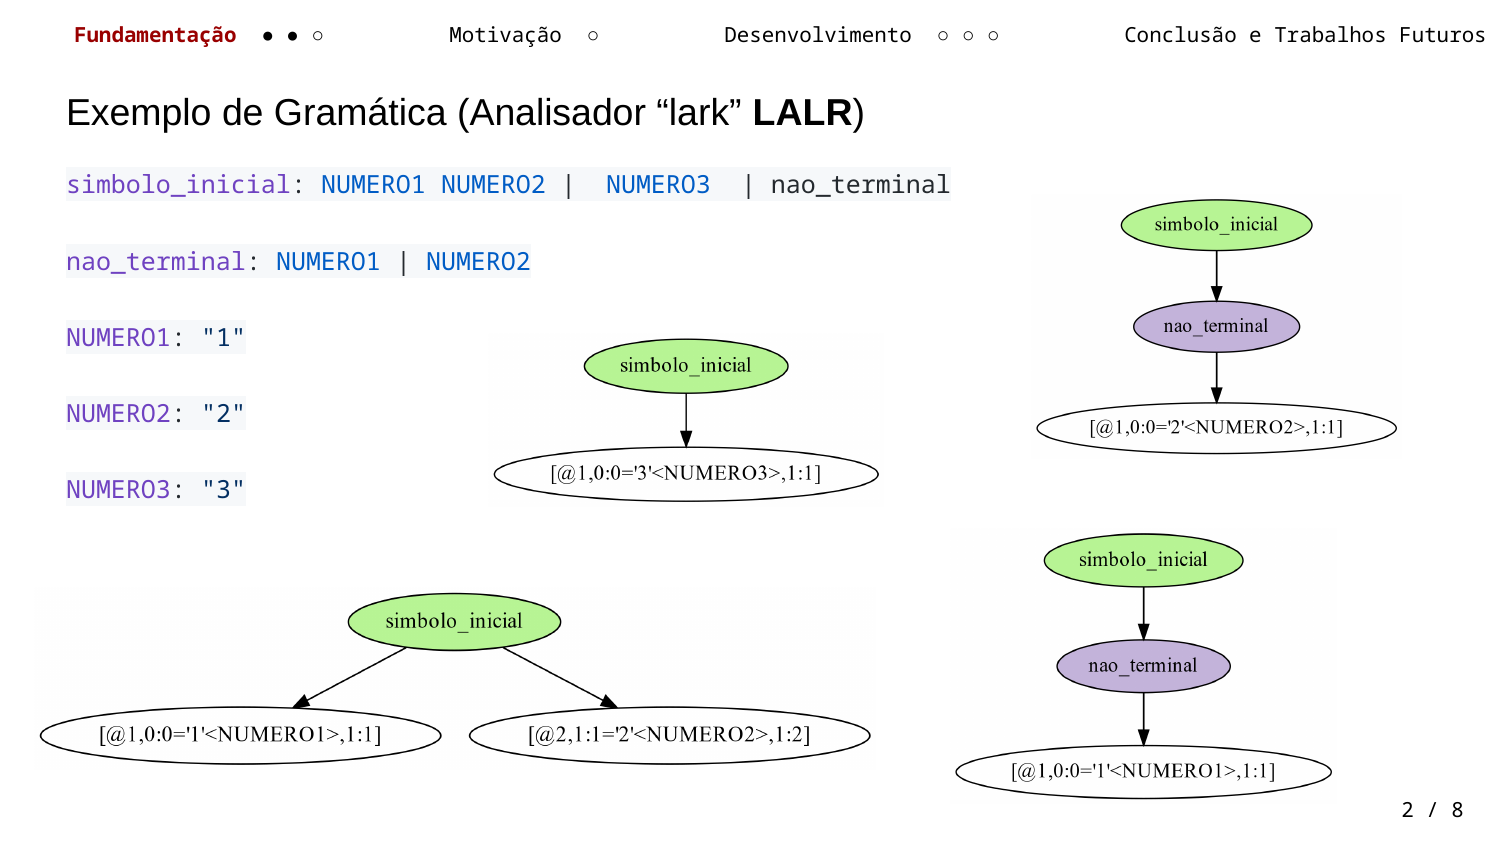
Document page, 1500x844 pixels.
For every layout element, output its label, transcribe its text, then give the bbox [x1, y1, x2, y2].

title Exemplo de Gramática (Analisador “lark” LALR) [51, 72, 1449, 167]
text_box Fundamentação ● ● ○ Motivação ○ Desenvolvimento ○ ○ ○ Conclusão e Trabalhos Futuros ○ [59, 6, 1500, 69]
picture [950, 528, 1337, 804]
picture [33, 587, 876, 770]
text_box 2 / 8 [1361, 781, 1489, 826]
list simbolo_inicial: NUMERO1 NUMERO2 | NUMERO3 | nao_terminal nao_terminal: NUMERO1 | NUMERO2 NUMERO1: "1" NUMERO2: "2" NUMERO3: "3" [51, 139, 1471, 586]
picture [1031, 194, 1402, 459]
picture [488, 332, 884, 507]
